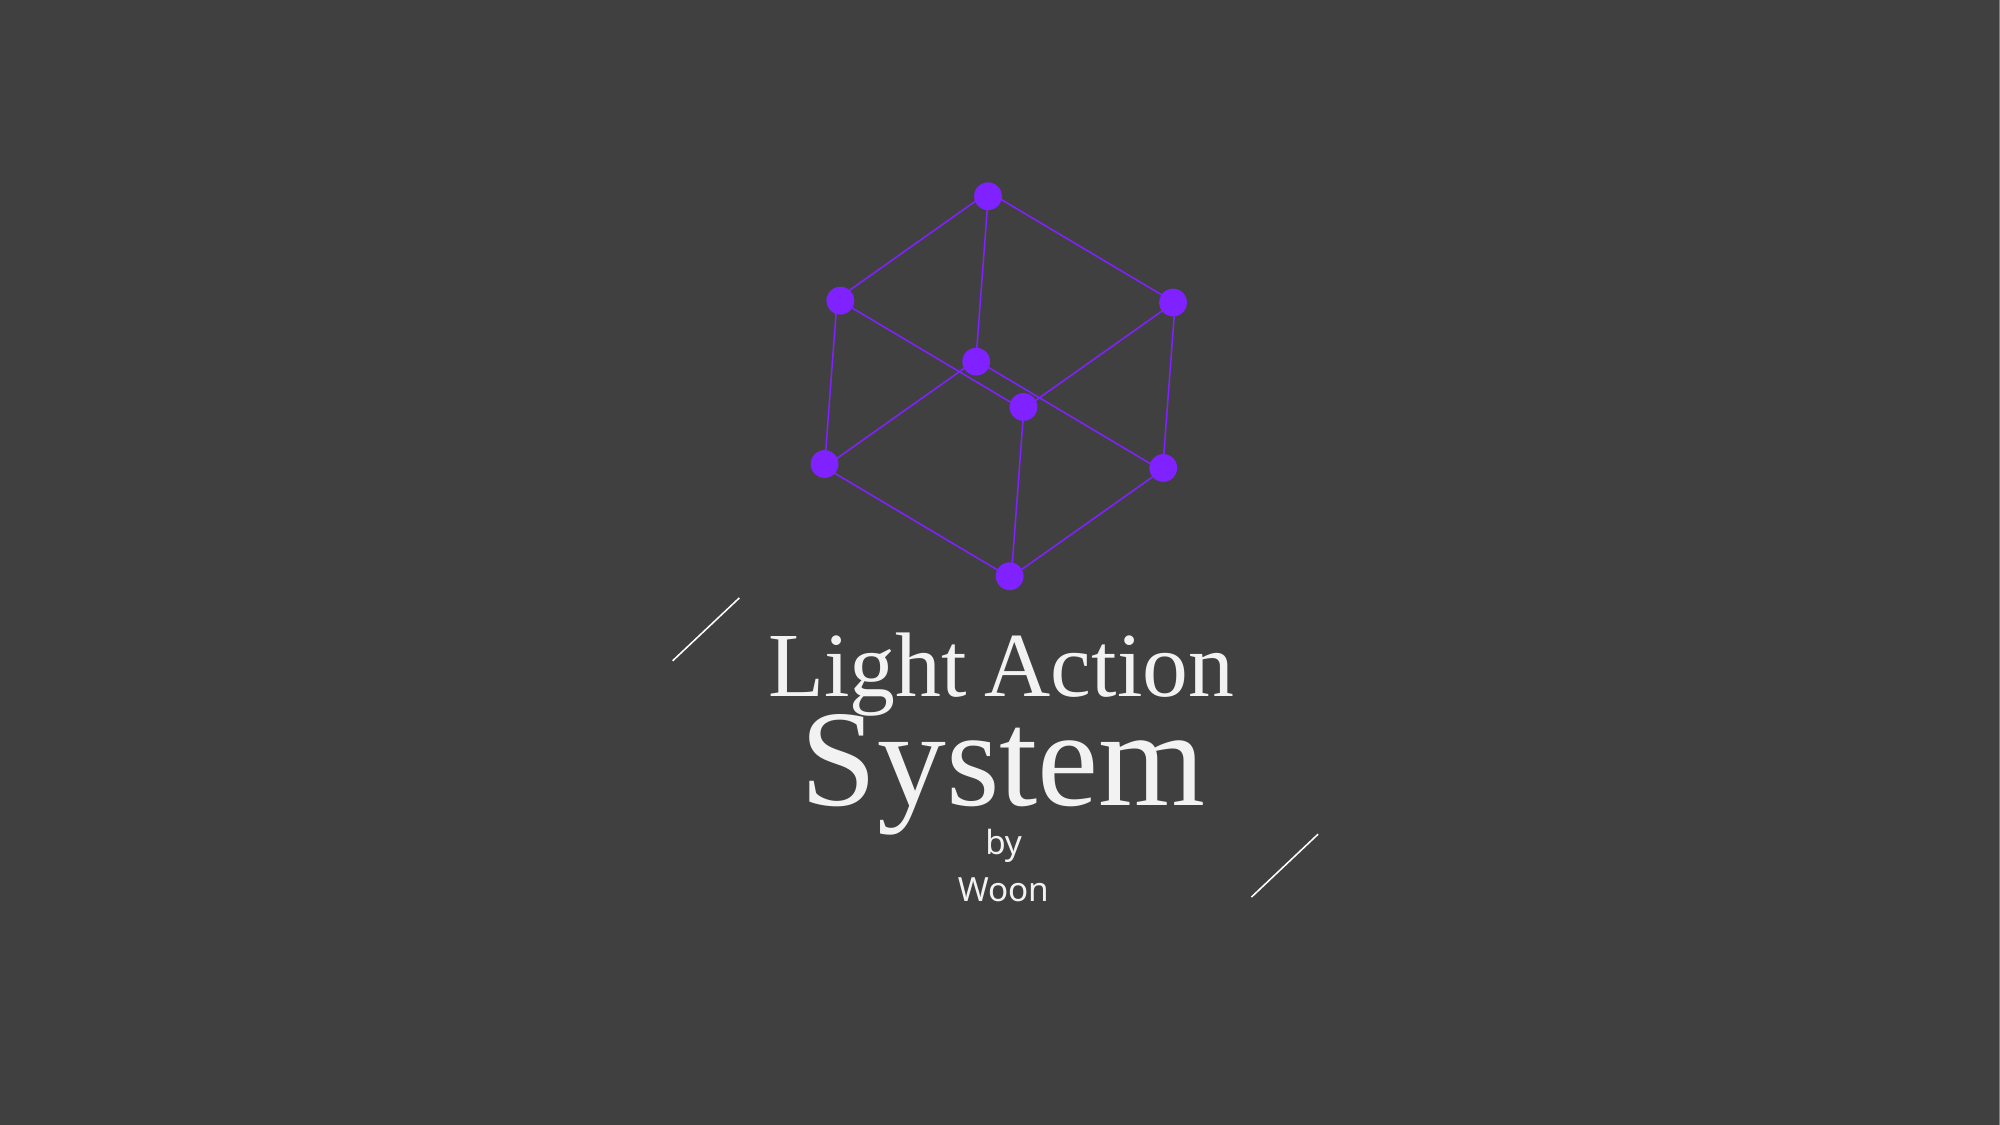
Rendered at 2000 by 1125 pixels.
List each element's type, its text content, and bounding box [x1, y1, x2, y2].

text_box by [970, 814, 1037, 869]
text_box Woon [943, 861, 1064, 916]
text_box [1251, 833, 1319, 898]
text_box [672, 597, 740, 662]
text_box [809, 184, 1191, 589]
text_box System [785, 661, 1221, 841]
text_box Light Action [753, 597, 1251, 723]
